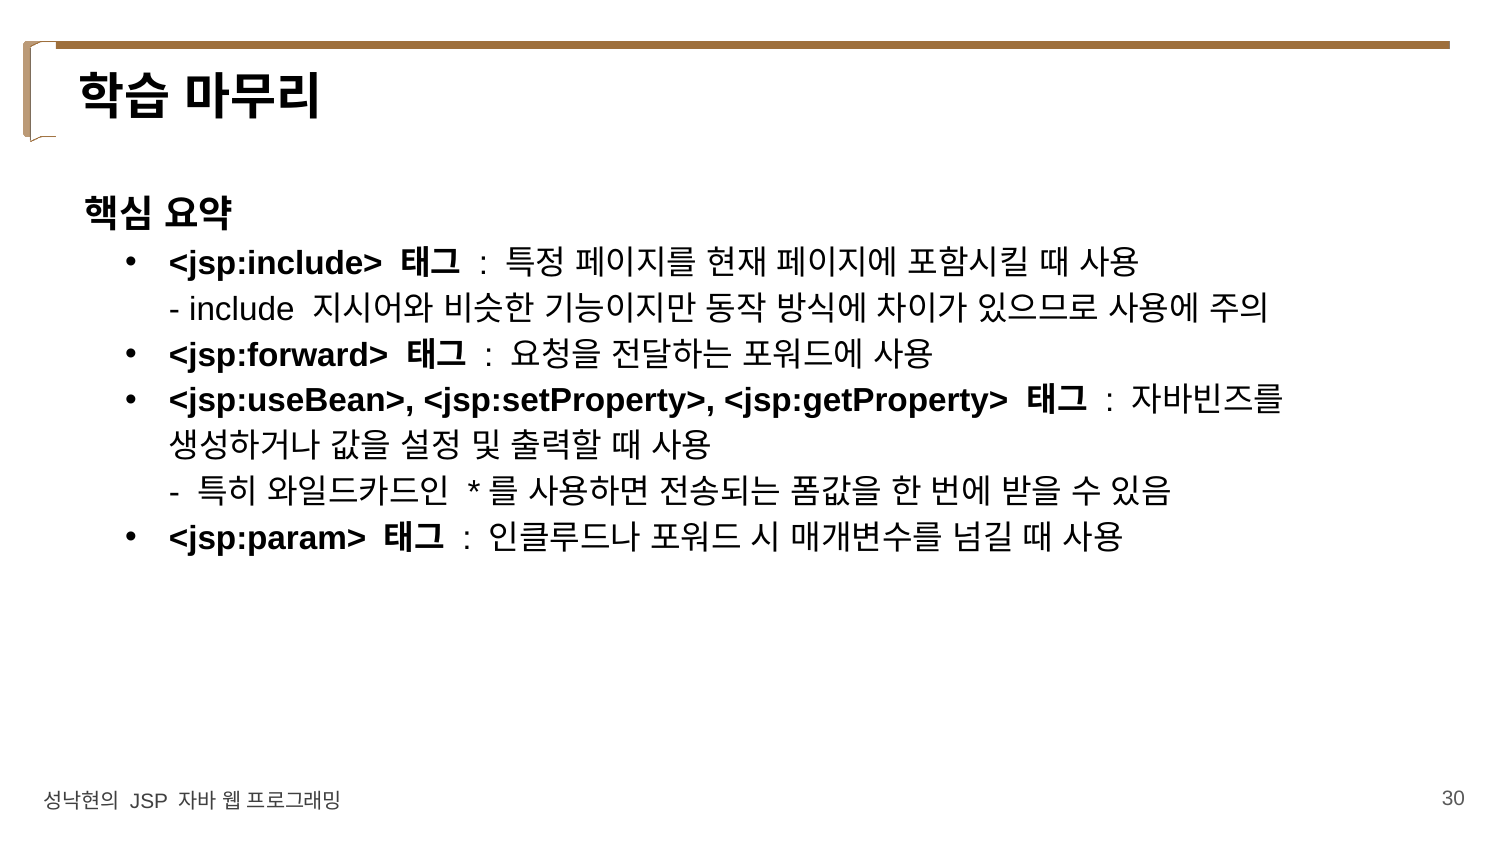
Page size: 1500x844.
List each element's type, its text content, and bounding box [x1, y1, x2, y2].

list 핵심 요약 <jsp:include> 태그 : 특정 페이지를 현재 페이지에 포함시킬 때 사용 - include 지시어와 비슷한 기능이지만 동작 방식에 차이가 있으므로 사용에 주의 <jsp:forward> 태그 : 요청을 전달하는 포워드에 사용 <jsp:useBean>, <jsp:setProperty>, <jsp:getProperty> 태그 : 자바빈즈를 생성하거나 값을 설정 및 출력할 때 사용 - 특히 와일드카드인 *를 사용하면 전송되는 폼값을 한 번에 받을 수 있음 <jsp:param> 태그 : 인클루드나 포워드 시 매개변수를 넘길 때 사용 [51, 168, 1449, 750]
slide_number 30 [1389, 764, 1480, 830]
picture [8, 24, 1462, 155]
